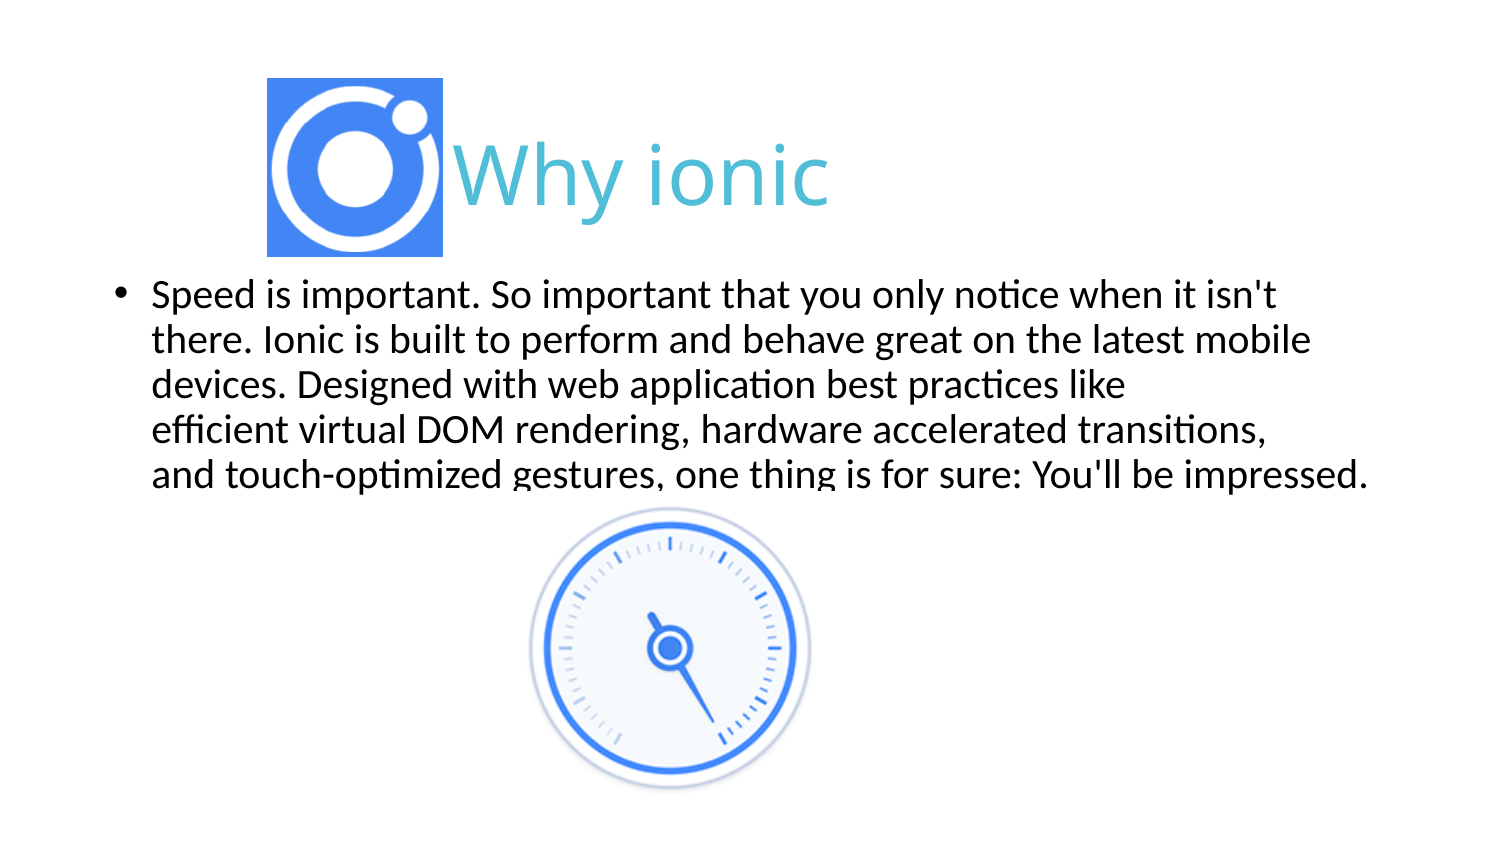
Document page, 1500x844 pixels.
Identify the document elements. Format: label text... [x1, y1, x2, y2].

list Speed is important. So important that you only notice when it isn't there. Ionic is built to perform and behave great on the latest mobile devices. Designed with web application best practices like efficient virtual DOM rendering, hardware accelerated transitions, and touch-optimized gestures, one thing is for sure: You'll be impressed. [98, 194, 1393, 730]
picture [267, 78, 443, 257]
title Why ionic [443, 98, 1125, 194]
picture [502, 491, 842, 809]
